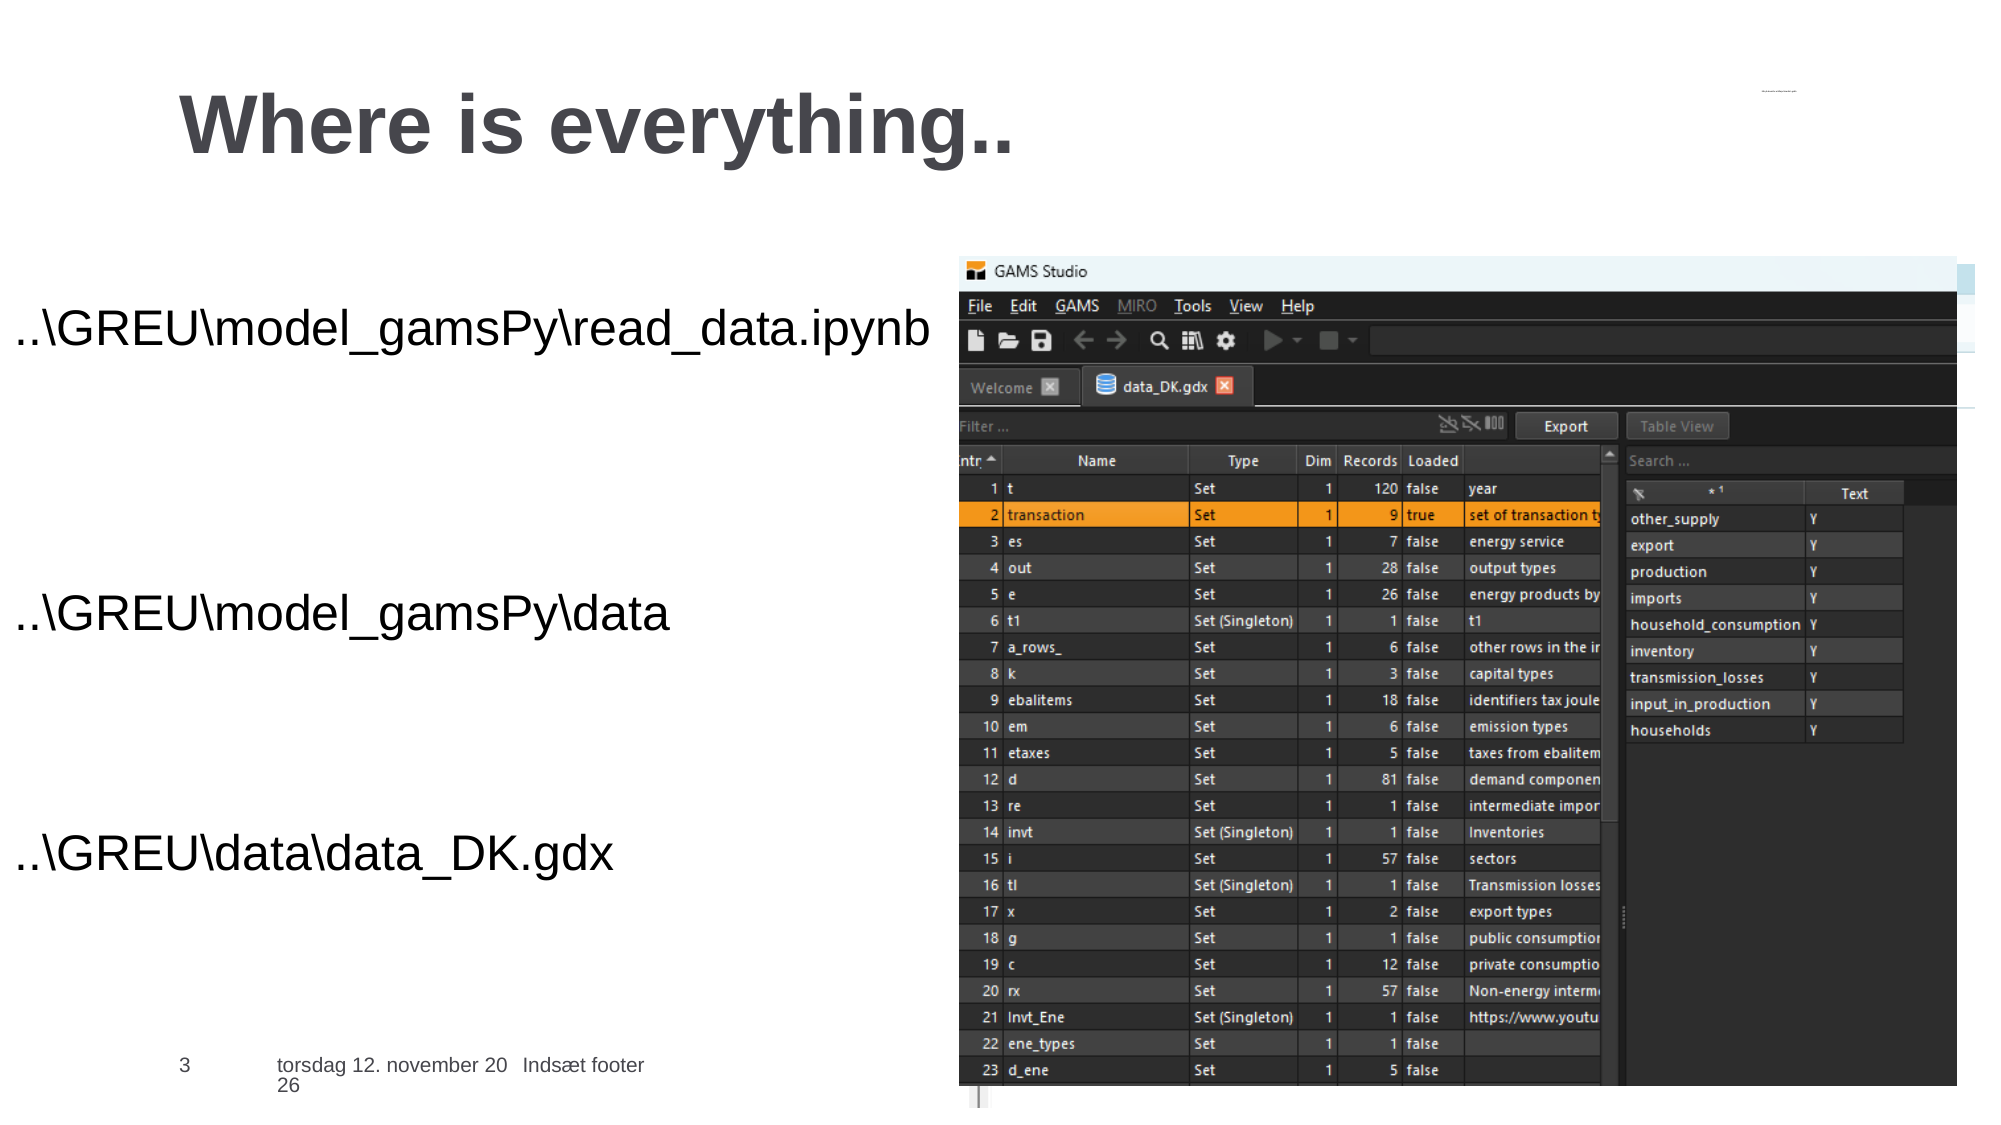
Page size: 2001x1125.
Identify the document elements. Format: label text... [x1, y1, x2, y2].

picture [959, 256, 1975, 1109]
title Where is everything.. [179, 70, 1503, 287]
text_box ..\GREU\model_gamsPy\read_data.ipynb ..\GREU\model_gamsPy\data ..\GREU\data\data_DK.gdx [0, 287, 959, 888]
slide_number 3 [179, 1046, 268, 1077]
footer Indsæt footer [522, 1046, 959, 1077]
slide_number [277, 1046, 514, 1077]
